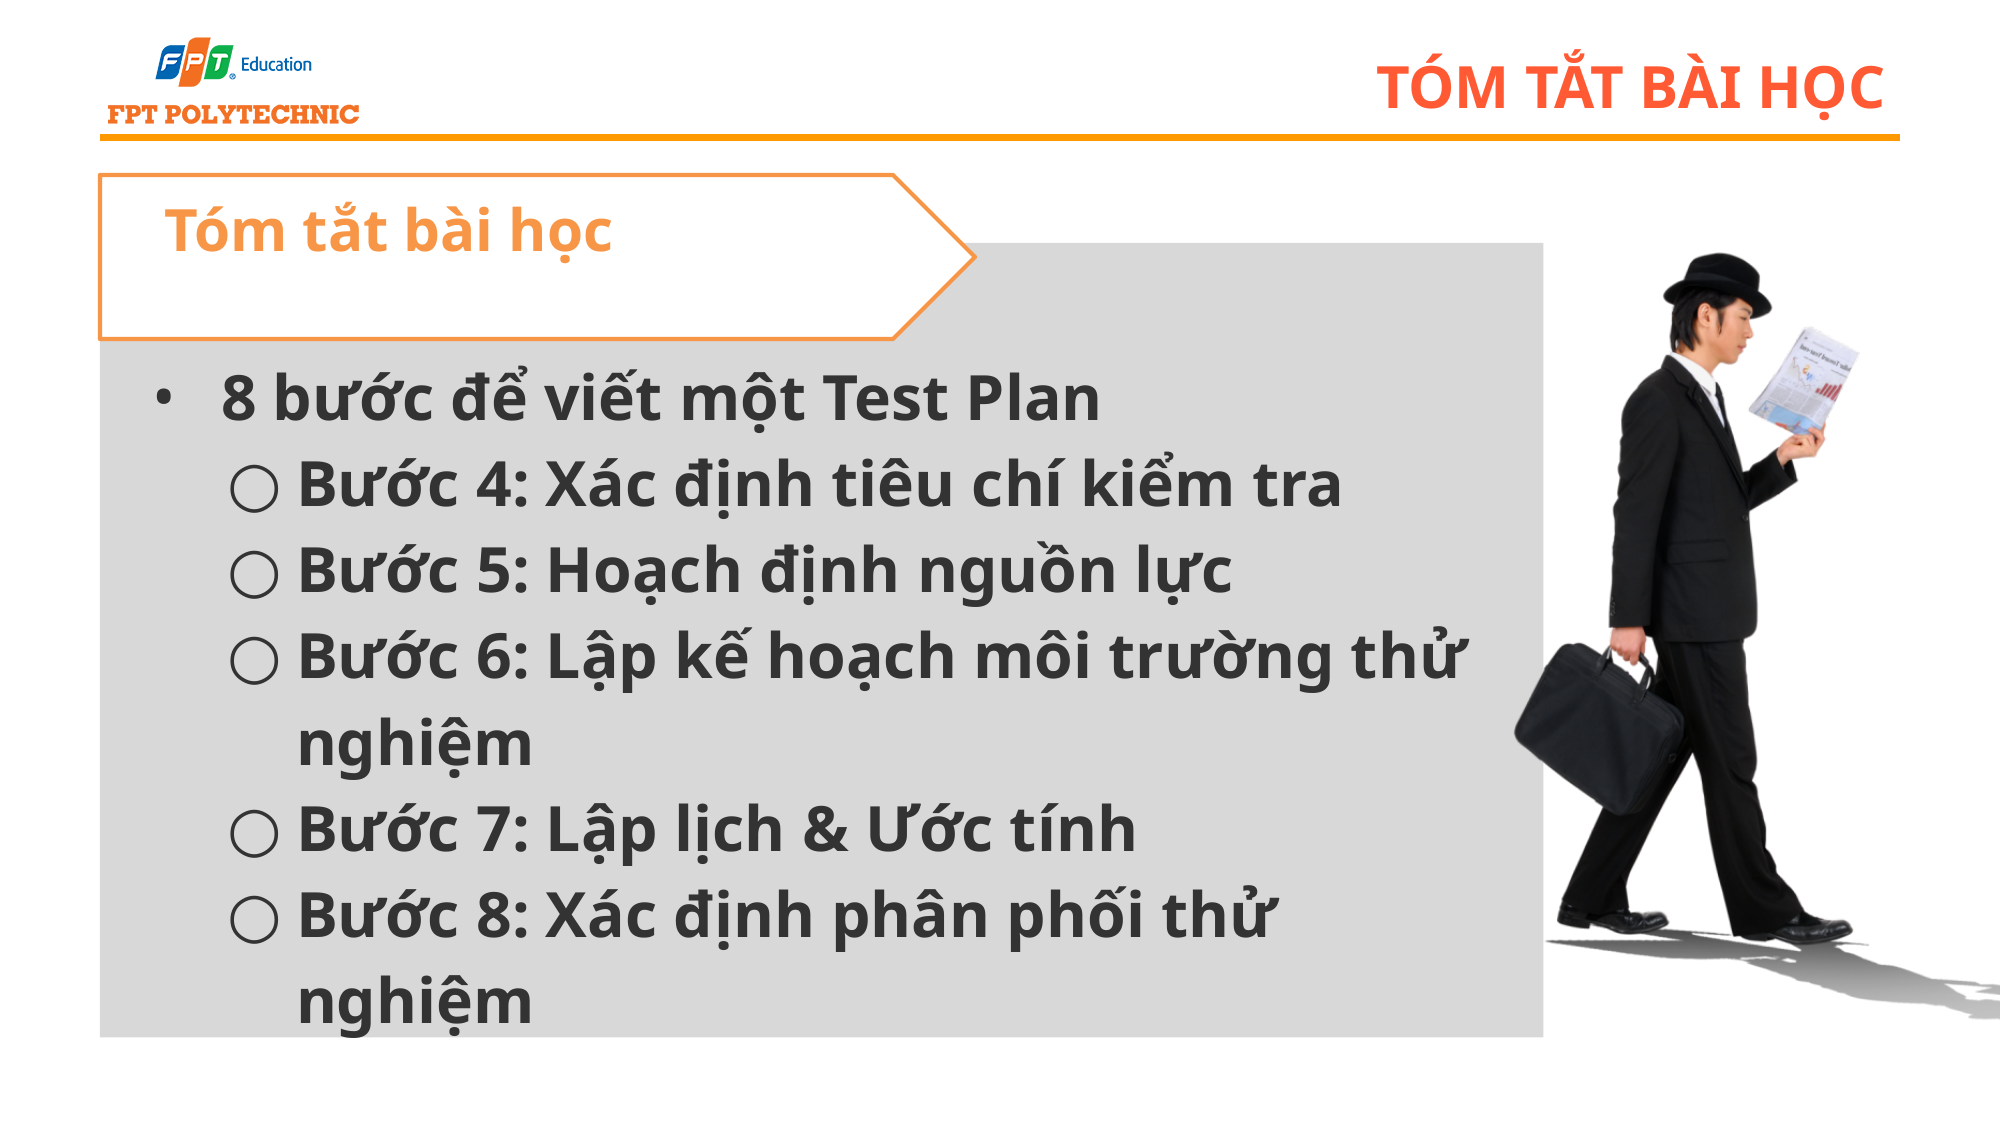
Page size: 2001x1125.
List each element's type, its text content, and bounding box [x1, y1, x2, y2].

text_box 8 bước để viết một Test Plan Bước 4: Xác định tiêu chí kiểm tra Bước 5: Hoạch định nguồn lực Bước 6: Lập kế hoạch môi trường thử nghiệm Bước 7: Lập lịch & Ước tính Bước 8: Xác định phân phối thử nghiệm [131, 339, 1475, 983]
picture [99, 135, 367, 143]
picture [99, 25, 367, 134]
picture [1480, 169, 2000, 1044]
title tóm tắt bài học [366, 45, 1900, 125]
text_box Tóm tắt bài học [149, 186, 899, 261]
text_box [99, 174, 976, 340]
text_box [895, 242, 1475, 339]
text_box [99, 340, 1475, 1038]
